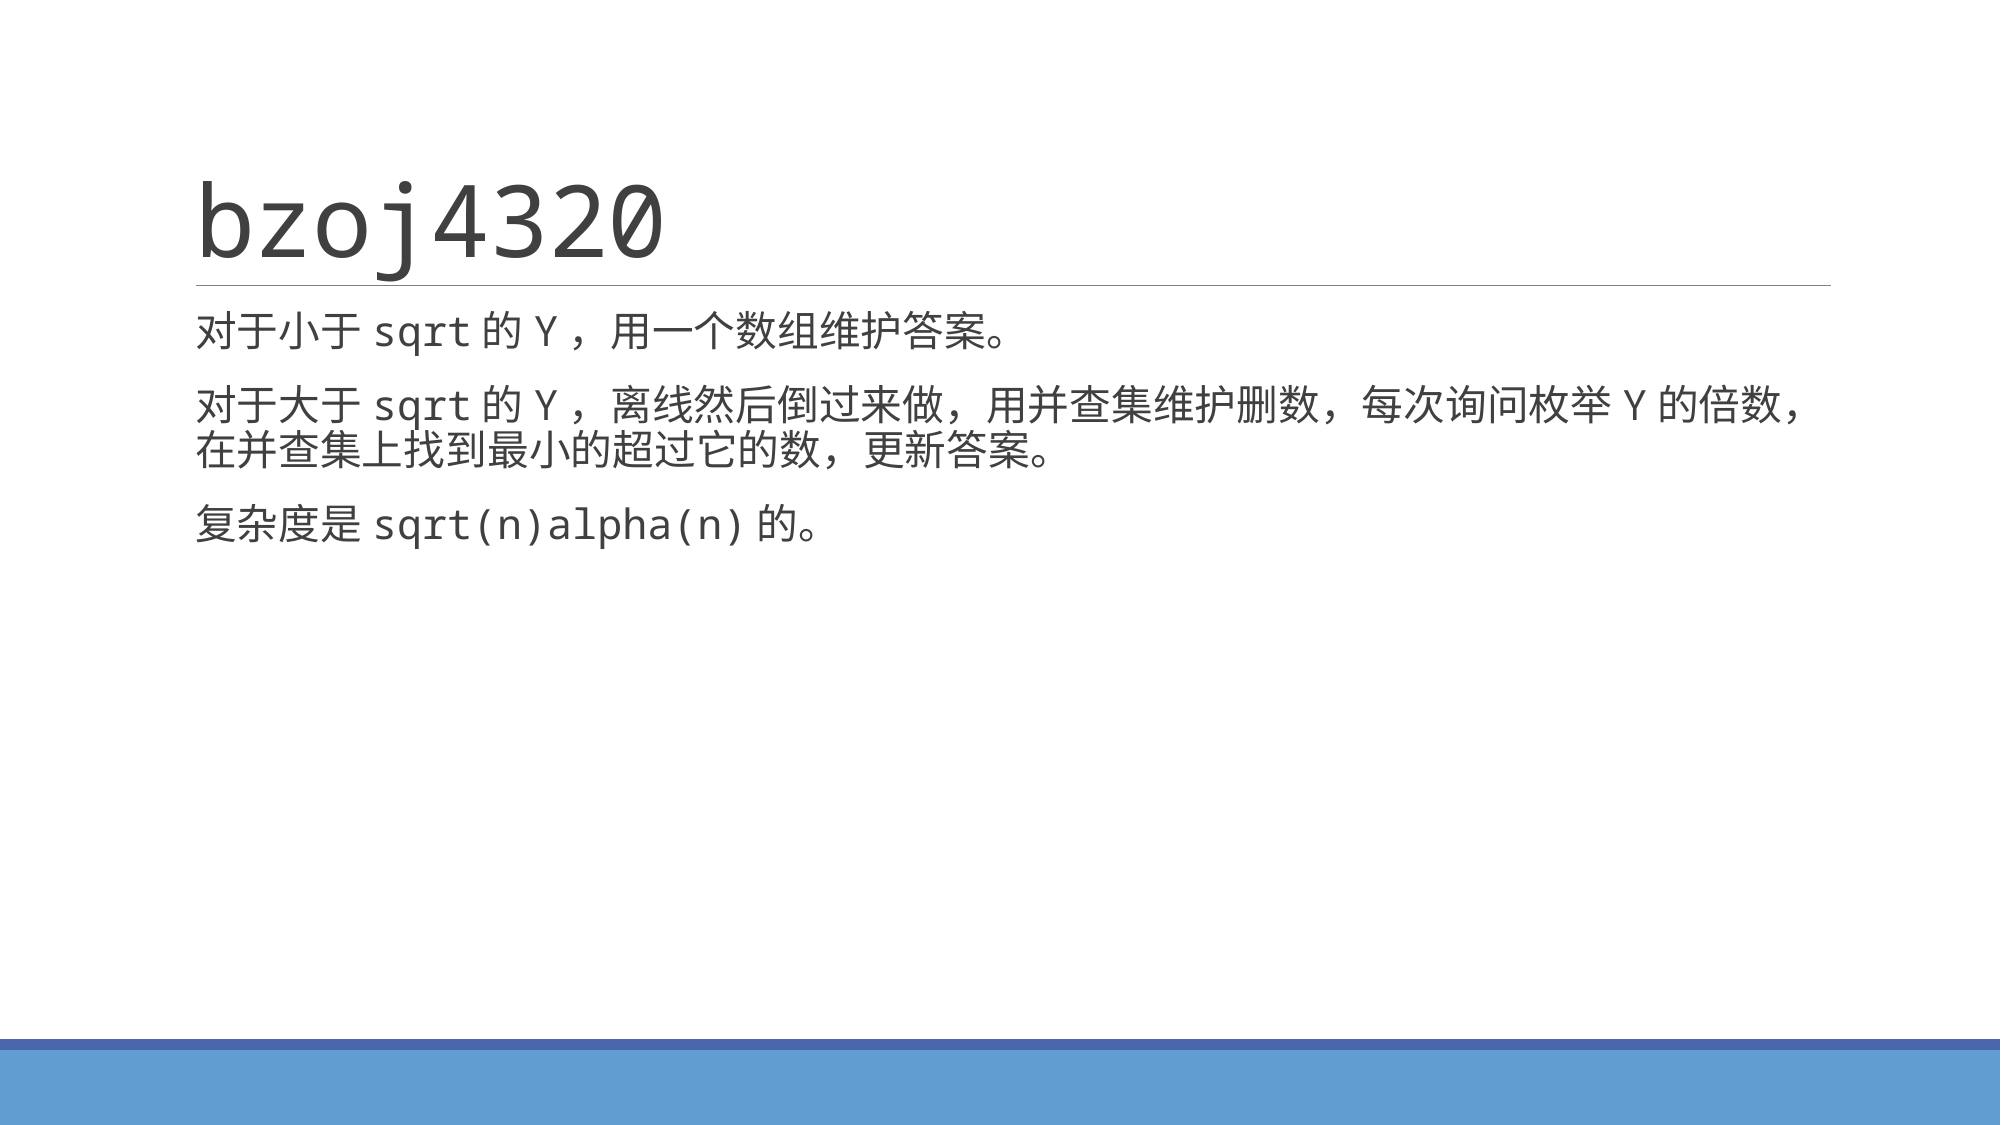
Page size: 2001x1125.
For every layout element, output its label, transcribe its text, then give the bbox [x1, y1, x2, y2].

list 对于小于sqrt的Y，用一个数组维护答案。 对于大于sqrt的Y，离线然后倒过来做，用并查集维护删数，每次询问枚举Y的倍数，在并查集上找到最小的超过它的数，更新答案。 复杂度是sqrt(n)alpha(n)的。 [180, 302, 1830, 963]
title bzoj4320 [180, 47, 1830, 285]
